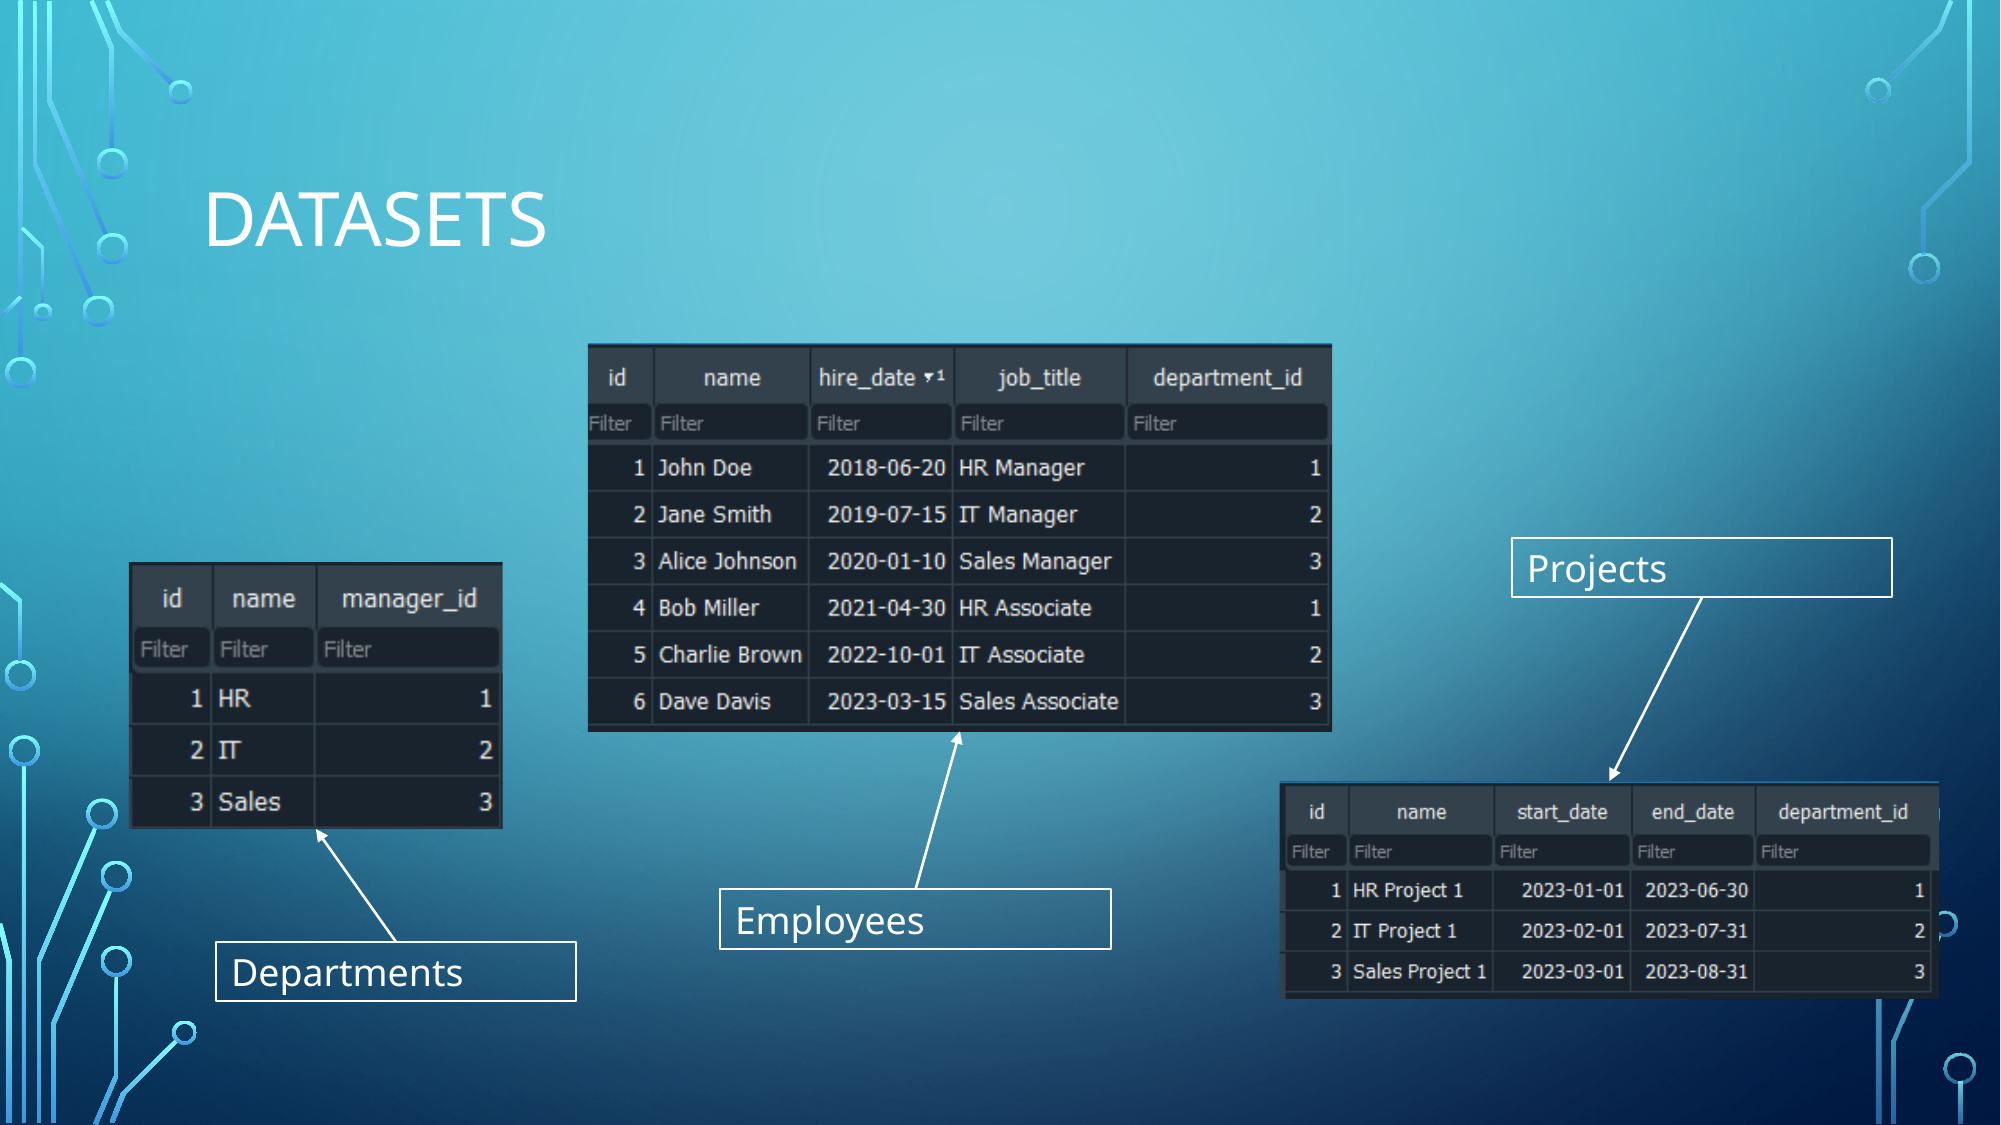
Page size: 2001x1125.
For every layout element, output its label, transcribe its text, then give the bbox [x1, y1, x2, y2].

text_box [1609, 598, 1703, 782]
picture [587, 343, 1333, 732]
title Datasets [187, 101, 1813, 344]
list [128, 562, 503, 830]
text_box Departments [216, 941, 576, 1002]
text_box Projects [1512, 537, 1892, 598]
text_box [915, 731, 961, 890]
text_box Employees [720, 889, 1111, 950]
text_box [315, 828, 397, 942]
picture [1279, 780, 1940, 999]
